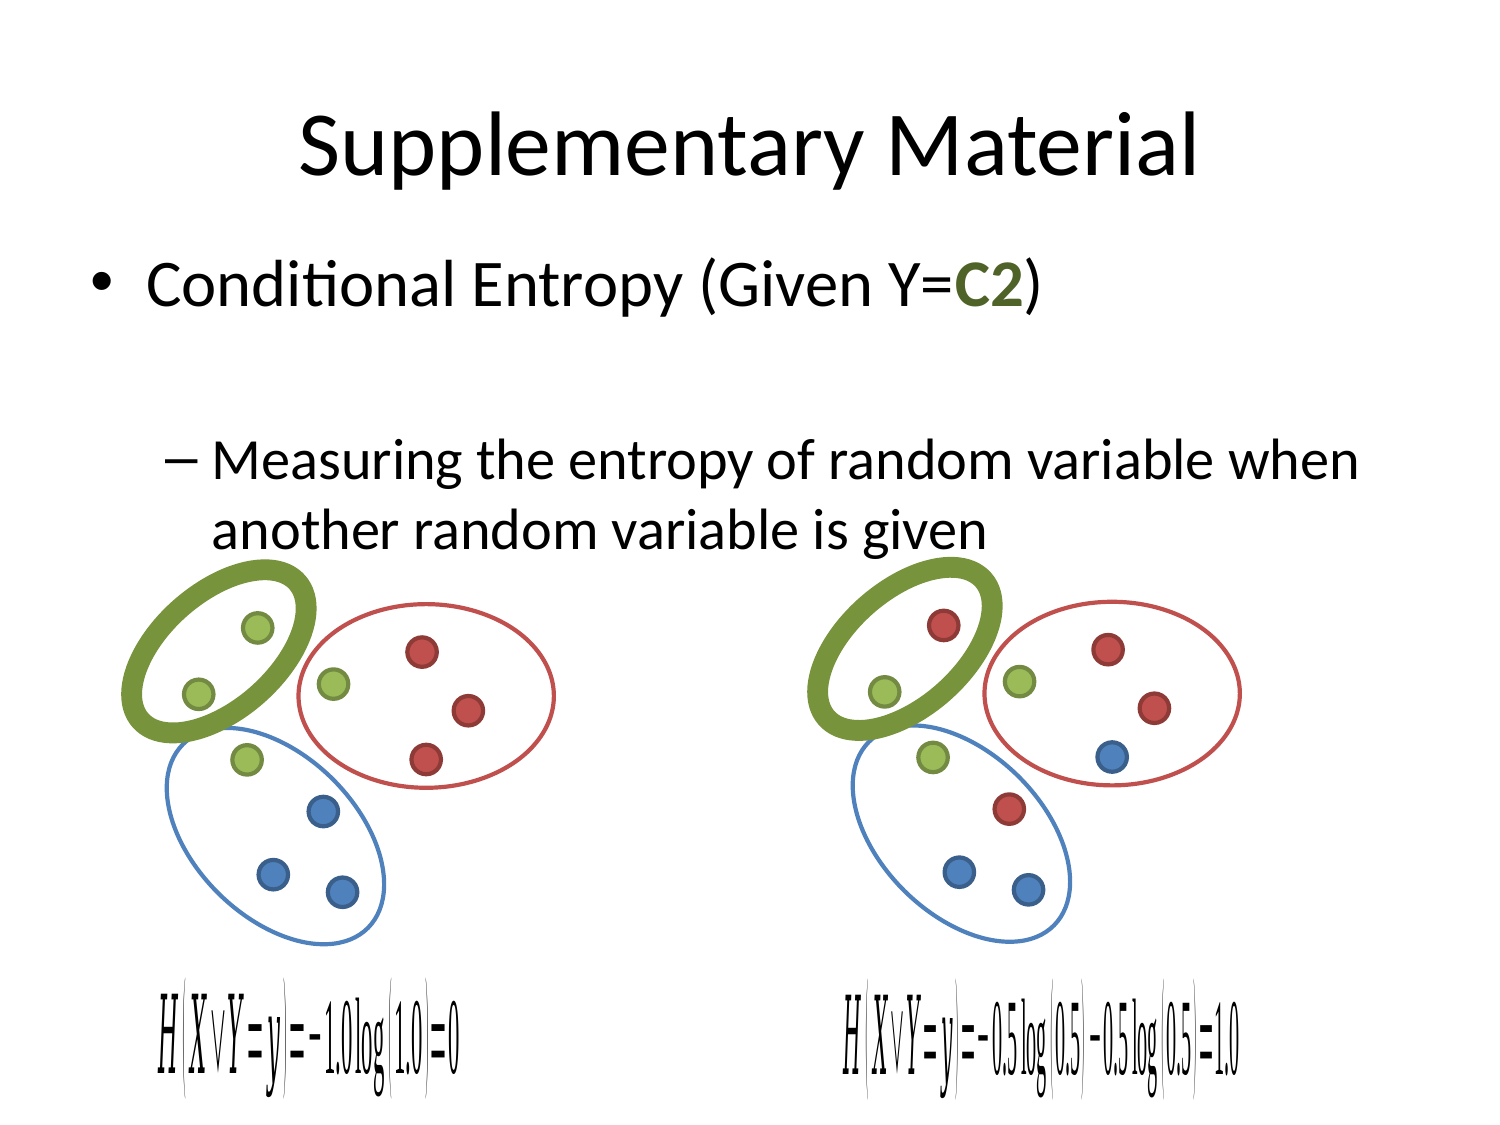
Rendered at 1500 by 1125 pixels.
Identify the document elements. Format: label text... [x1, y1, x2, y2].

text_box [800, 590, 1241, 915]
title Supplementary Material [75, 45, 1425, 233]
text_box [114, 593, 555, 918]
